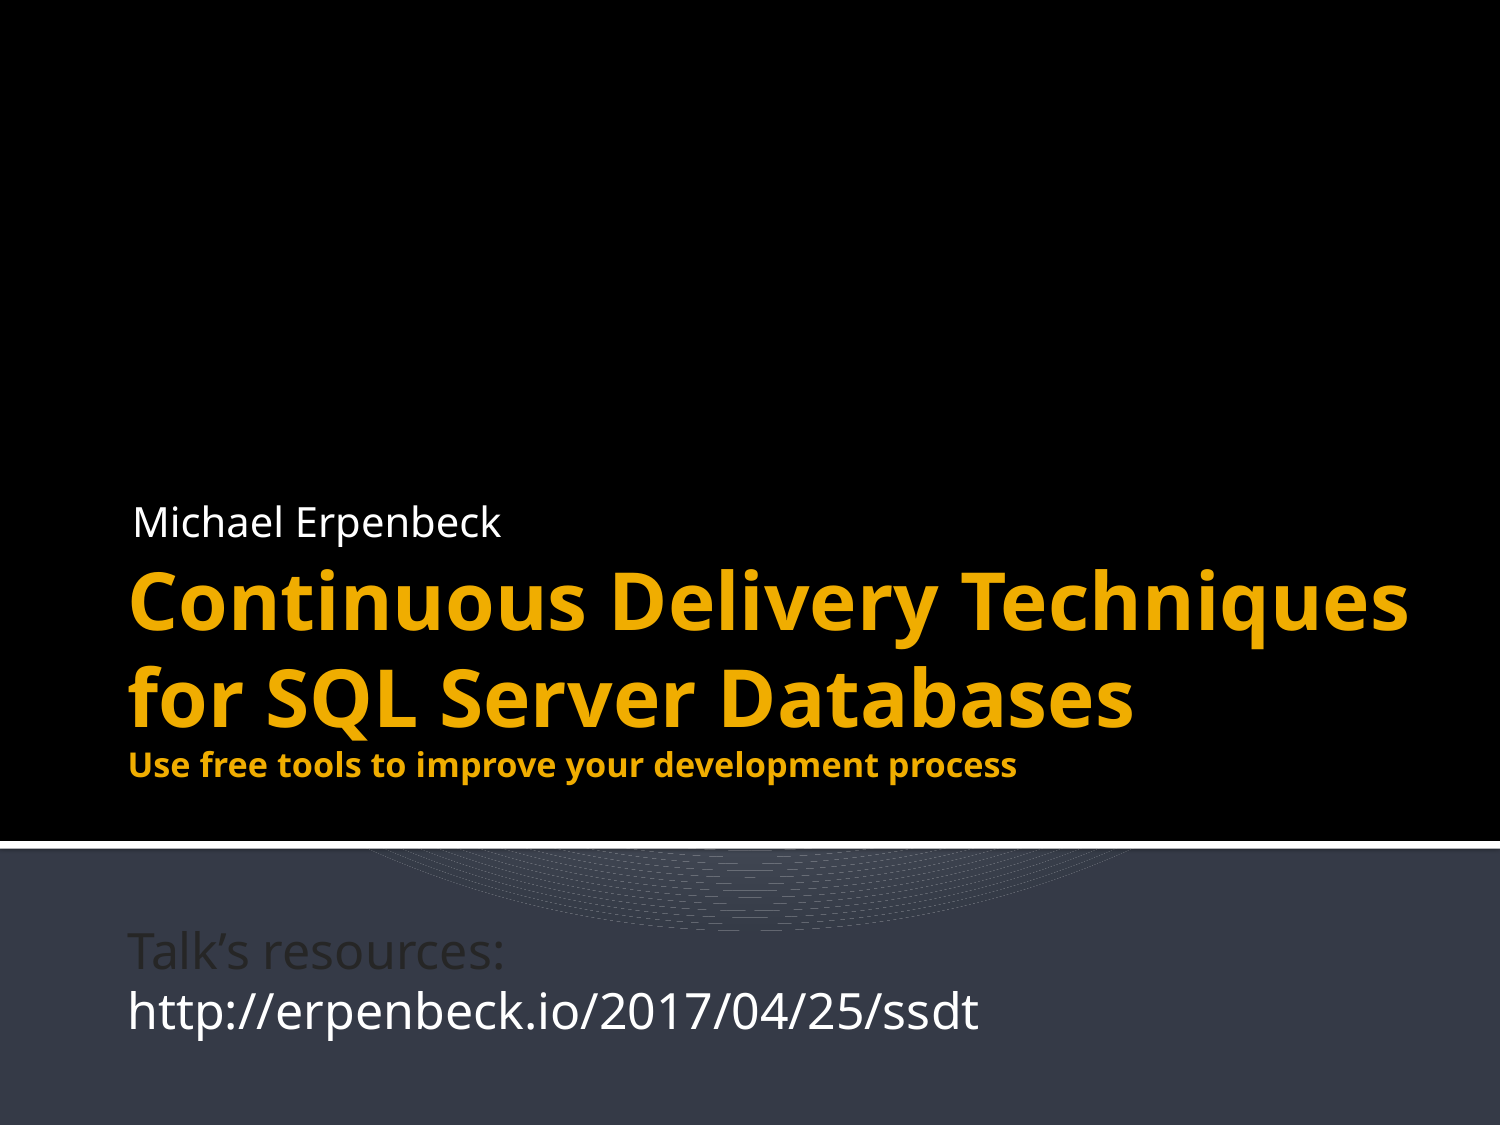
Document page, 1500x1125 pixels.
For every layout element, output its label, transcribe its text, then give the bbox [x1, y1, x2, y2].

text_box Talk’s resources: http://erpenbeck.io/2017/04/25/ssdt [112, 912, 1038, 1048]
title Continuous Delivery Techniques for SQL Server Databases Use free tools to improve your development process [112, 550, 1438, 825]
subtitle Michael Erpenbeck [112, 299, 1438, 546]
